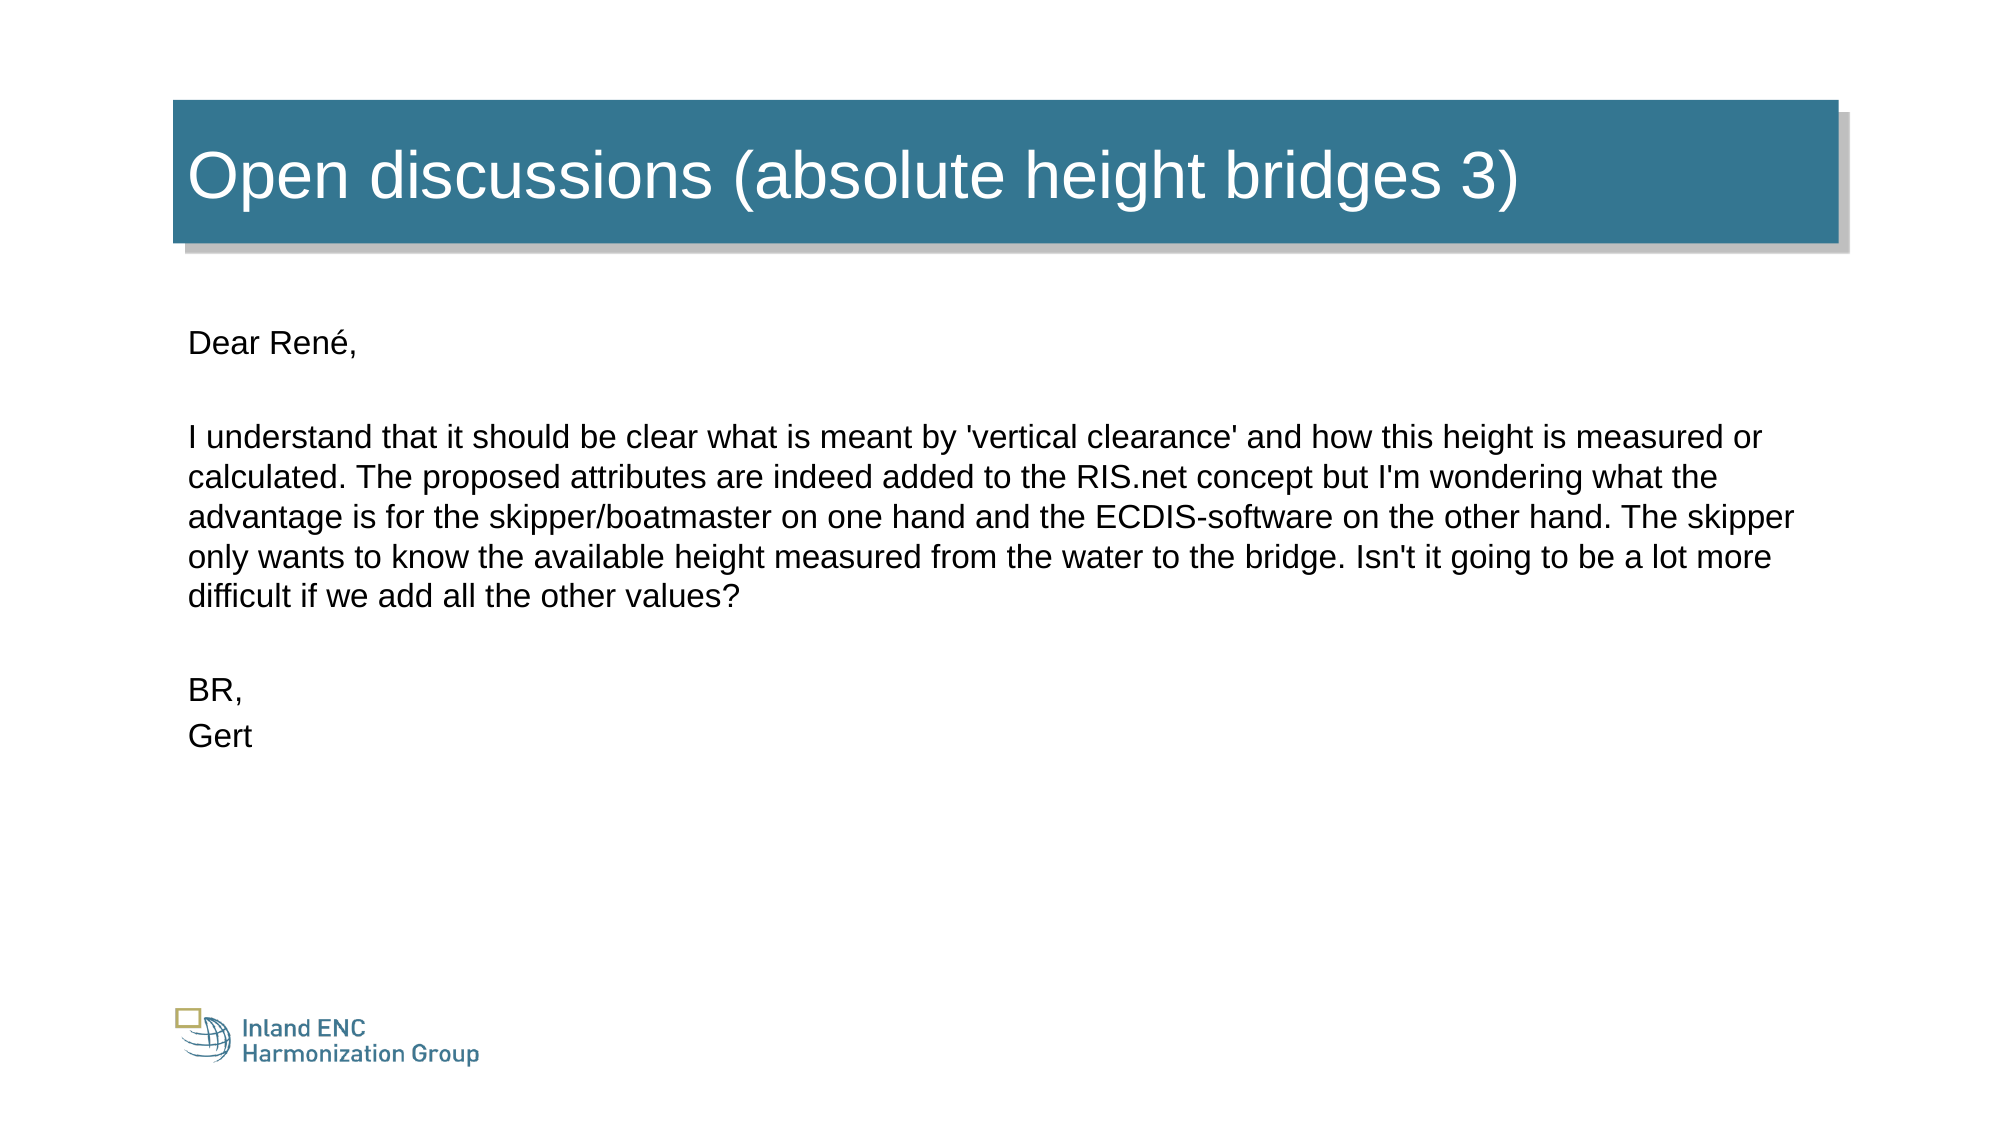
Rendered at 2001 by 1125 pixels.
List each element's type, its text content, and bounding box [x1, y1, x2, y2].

text_box Open discussions (absolute height bridges 3) [173, 99, 1839, 244]
text_box Dear René, I understand that it should be clear what is meant by 'vertical clearance' and how this height is measured or calculated. The proposed attributes are indeed added to the RIS.net concept but I'm wondering what the advantage is for the skipper/boatmaster on one hand and the ECDIS-software on the other hand. The skipper only wants to know the available height measured from the water to the bridge. Isn't it going to be a lot more difficult if we add all the other values? BR, Gert [173, 314, 1839, 950]
picture [173, 1006, 481, 1068]
